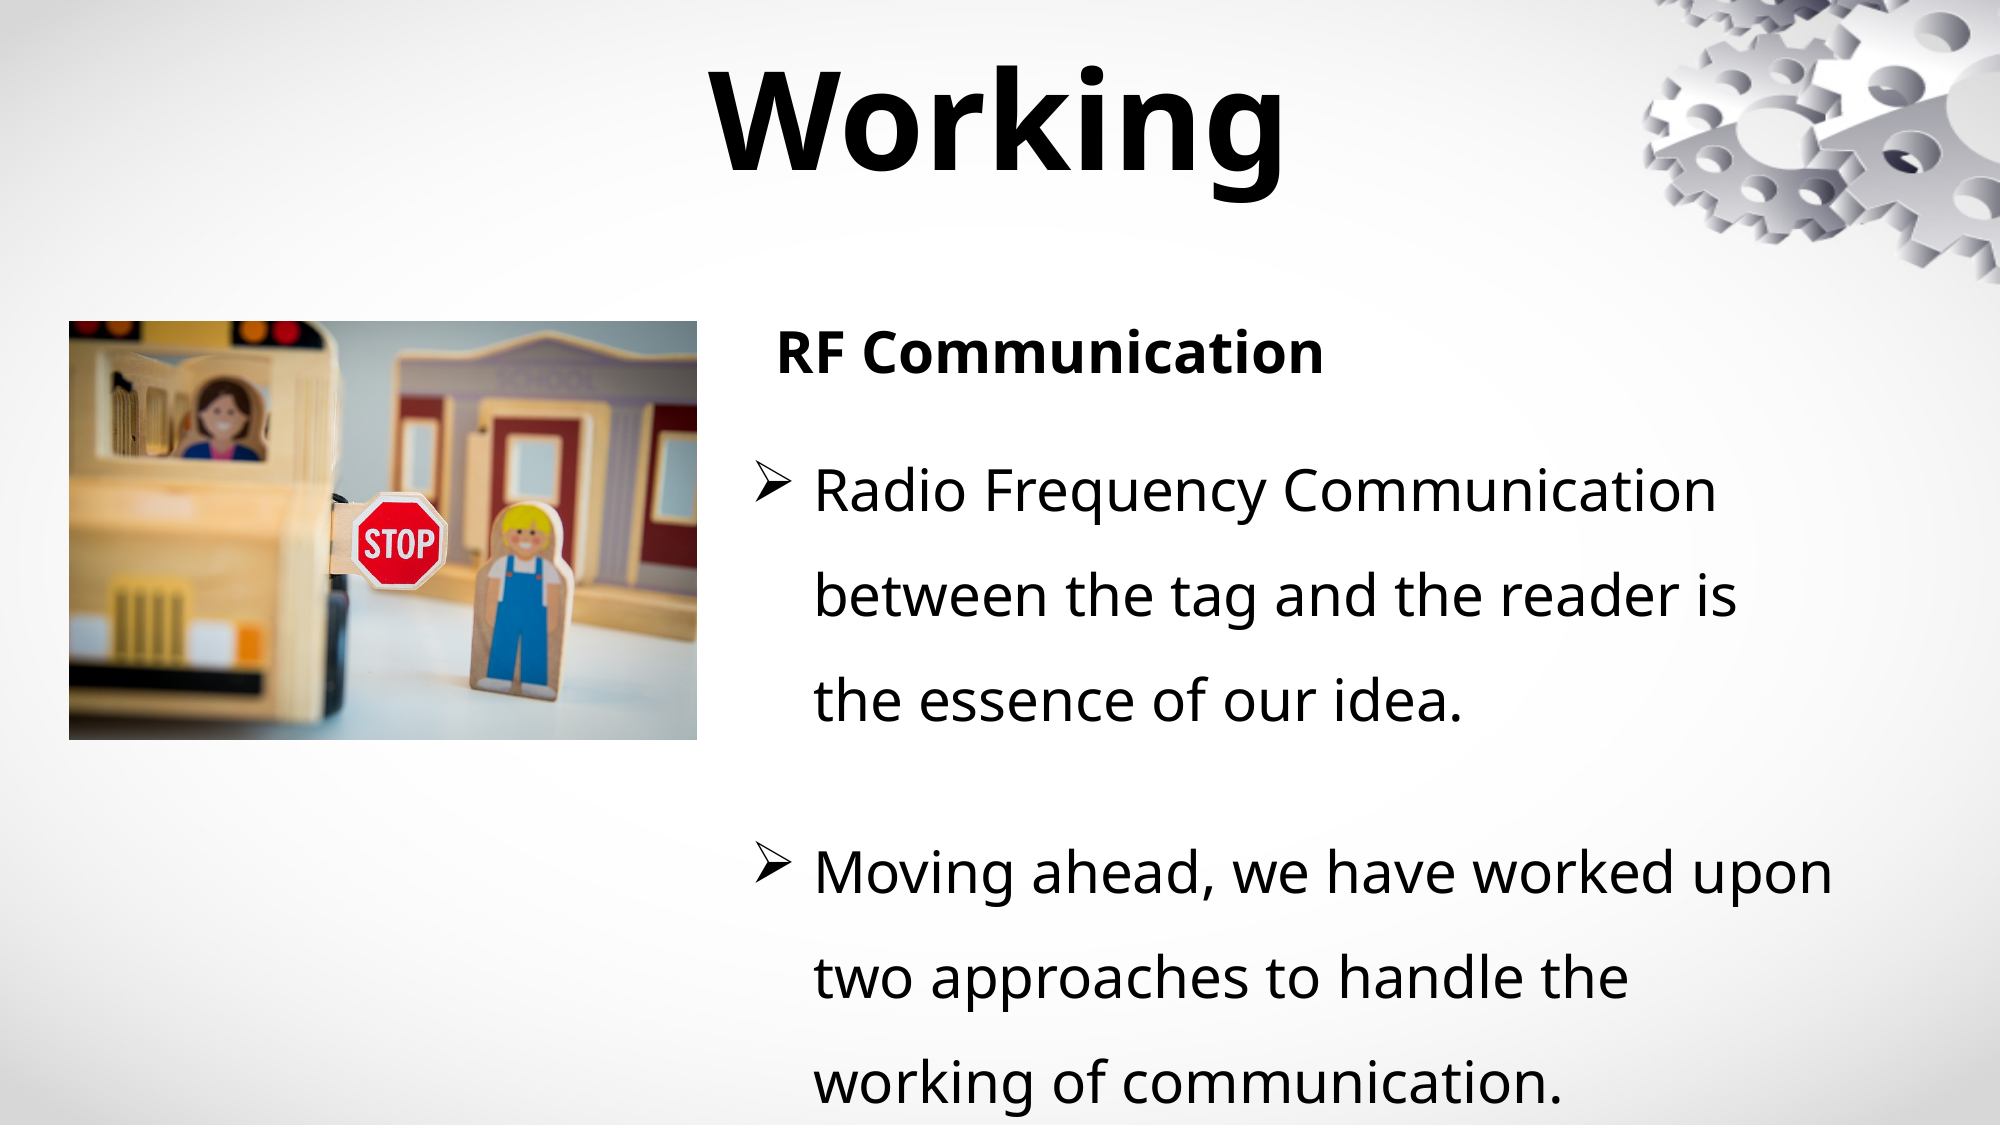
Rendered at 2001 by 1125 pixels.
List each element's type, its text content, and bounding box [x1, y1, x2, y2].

picture [0, 0, 2000, 1125]
text_box RF Communication Radio Frequency Communication between the tag and the reader is the essence of our idea. Moving ahead, we have worked upon two approaches to handle the working of communication. [730, 284, 1859, 991]
text_box Working [308, 25, 1692, 207]
